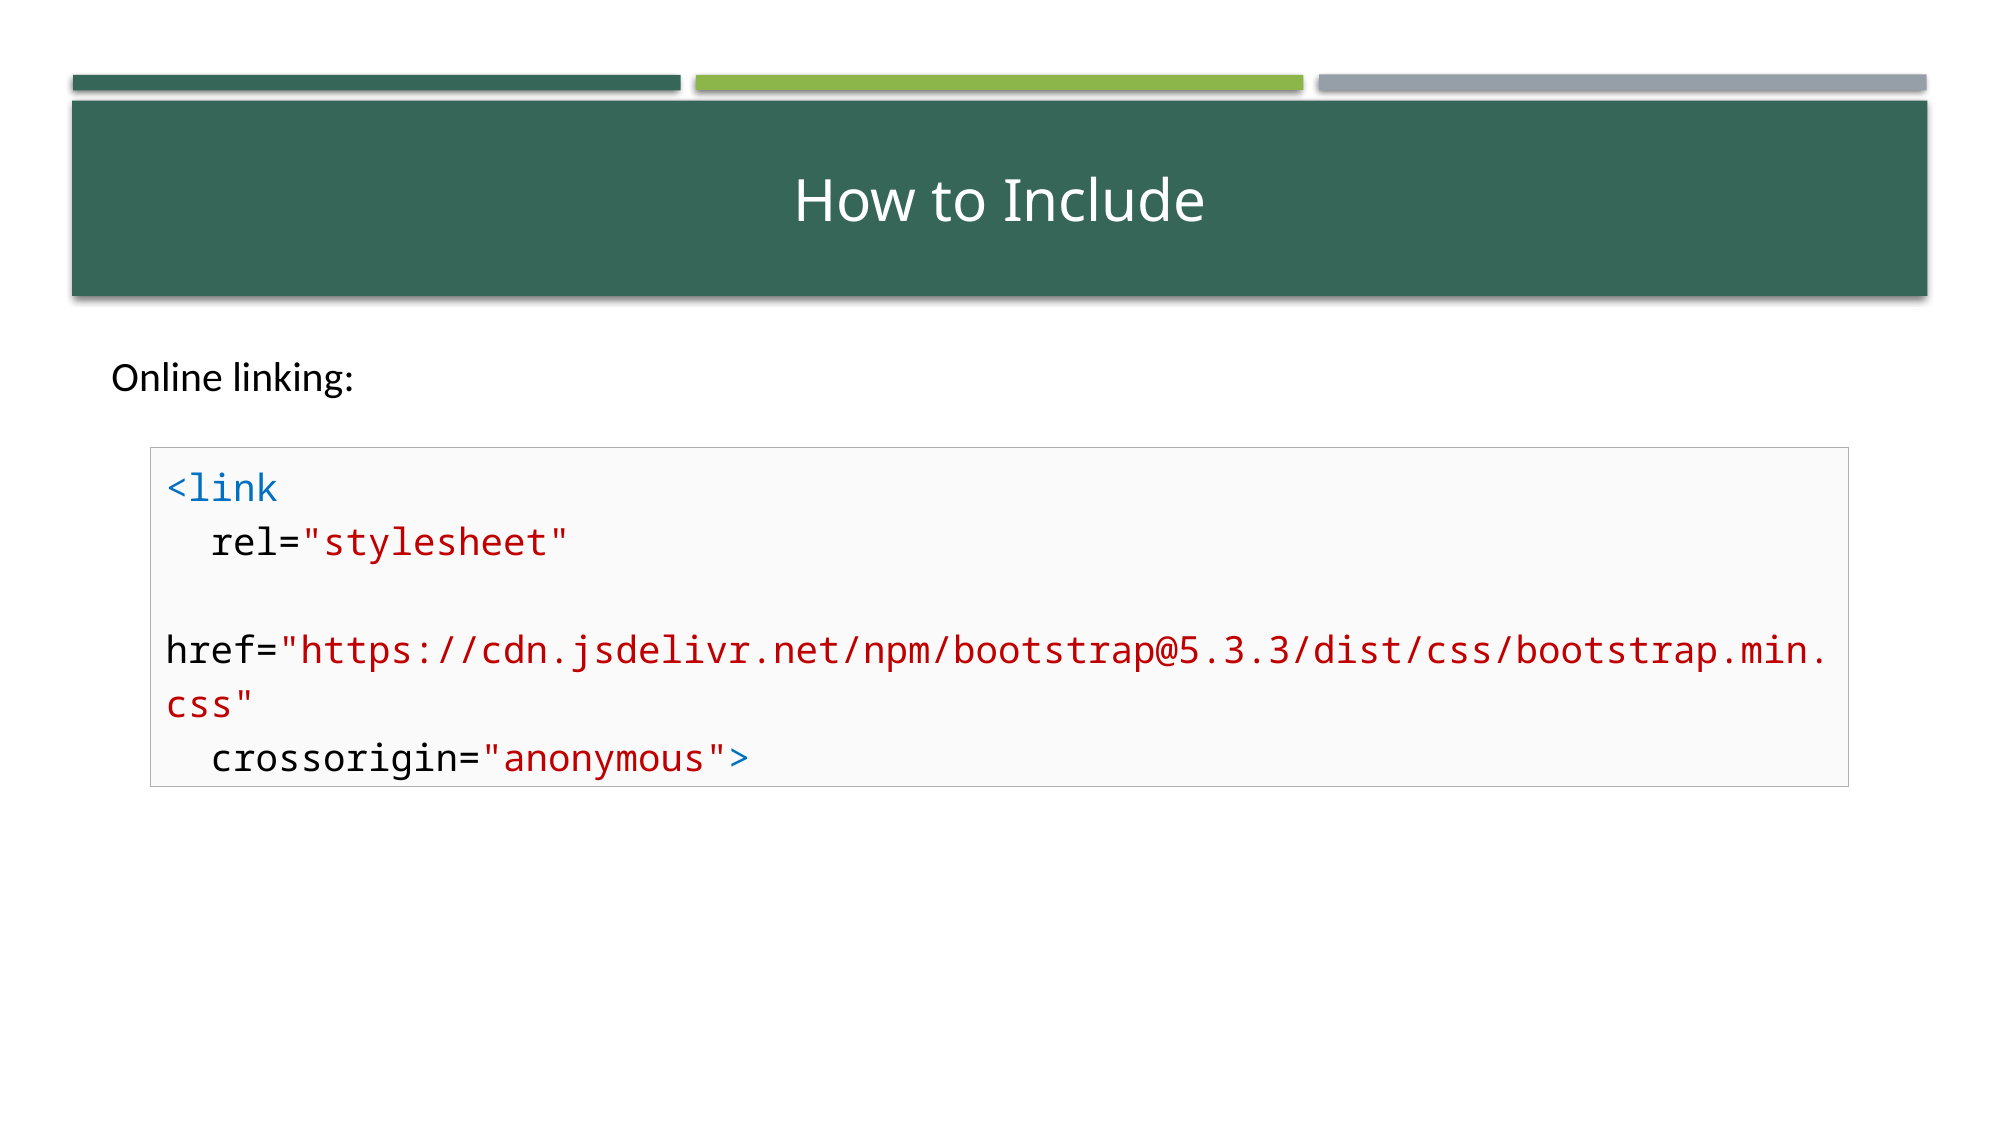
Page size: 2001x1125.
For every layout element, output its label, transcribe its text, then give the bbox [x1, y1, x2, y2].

text_box <link rel="stylesheet" href="https://cdn.jsdelivr.net/npm/bootstrap@5.3.3/dist/css/bootstrap.min.css" crossorigin="anonymous"> [150, 447, 1849, 787]
text_box Online linking: [96, 342, 370, 408]
title How to Include [95, 152, 1905, 241]
